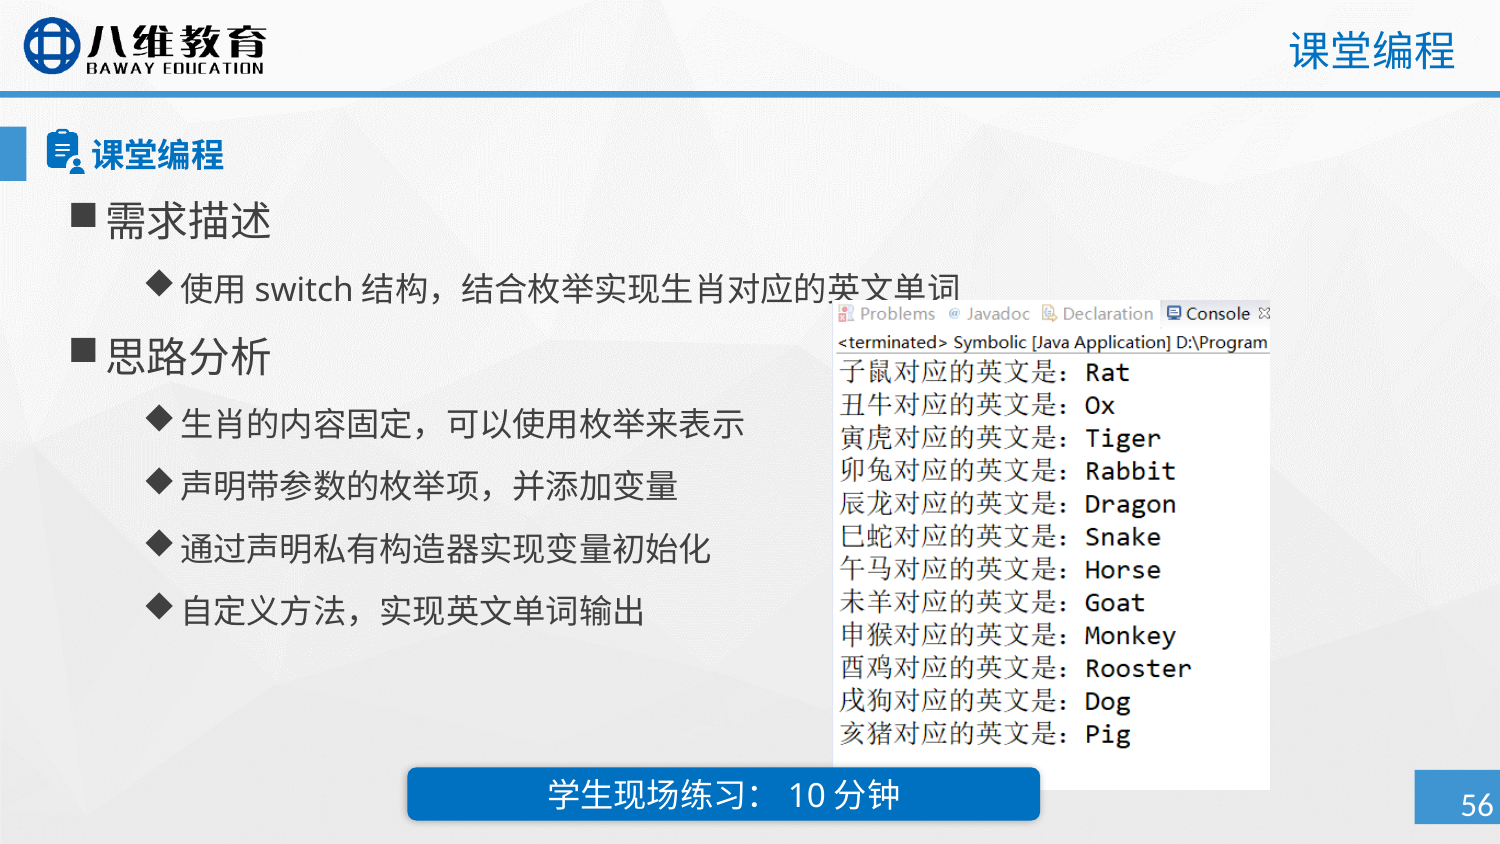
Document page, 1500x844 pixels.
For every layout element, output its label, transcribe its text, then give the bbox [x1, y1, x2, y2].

picture [0, 98, 1500, 844]
text_box 学生现场练习：10分钟 [407, 767, 1041, 821]
picture [0, 0, 1500, 91]
title 课堂编程 [360, 23, 1471, 85]
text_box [46, 128, 85, 174]
subtitle 课堂编程 [76, 126, 1306, 186]
list 需求描述 使用switch结构，结合枚举实现生肖对应的英文单词 思路分析 生肖的内容固定，可以使用枚举来表示 声明带参数的枚举项，并添加变量 通过声明私有构造器实现变量初始化 自定义方法，实现英文单词输出 [53, 185, 1424, 701]
